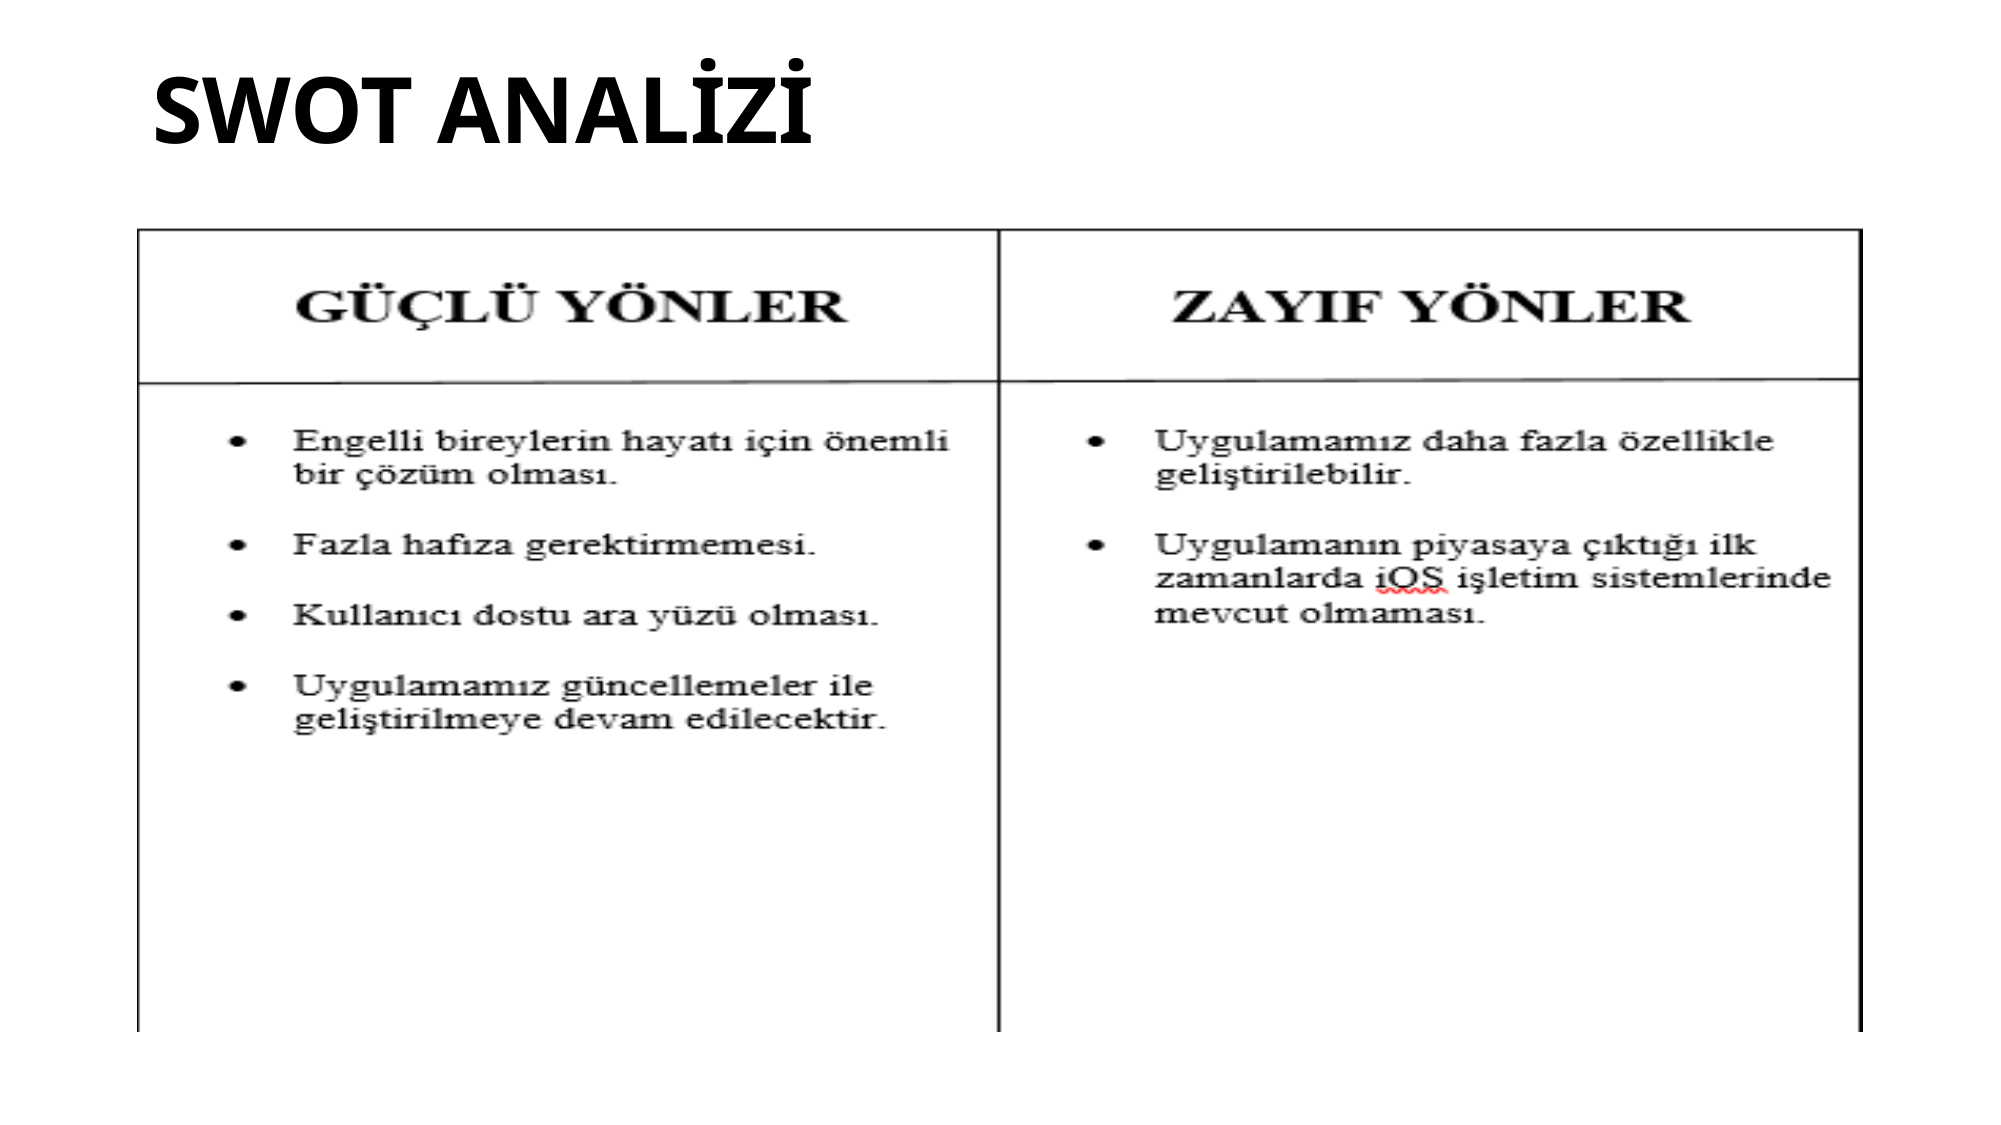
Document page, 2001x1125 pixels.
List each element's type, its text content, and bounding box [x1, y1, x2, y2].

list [137, 221, 1863, 1032]
title SWOT ANALİZİ [137, 59, 1863, 221]
